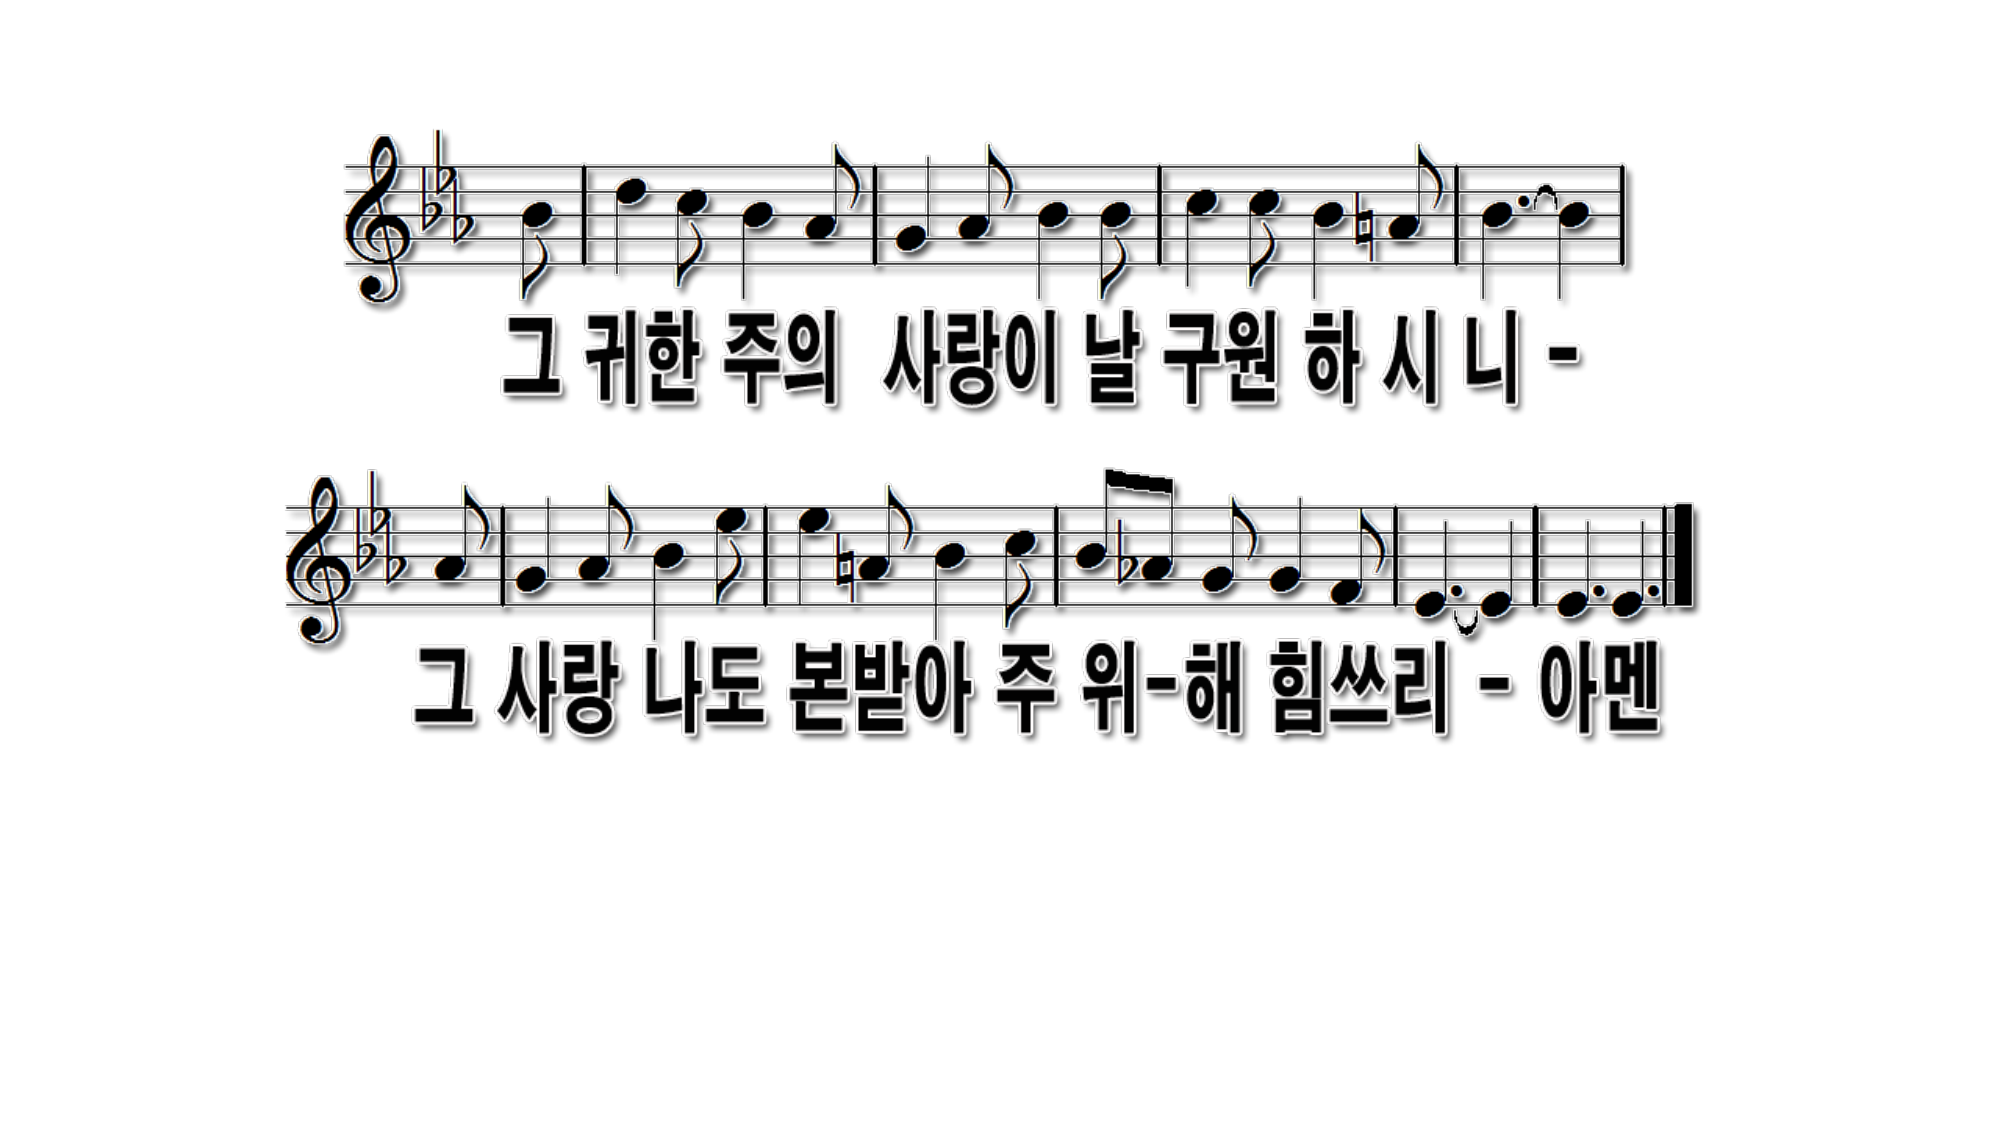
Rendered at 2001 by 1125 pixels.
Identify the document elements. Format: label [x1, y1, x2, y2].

picture [249, 0, 1750, 815]
